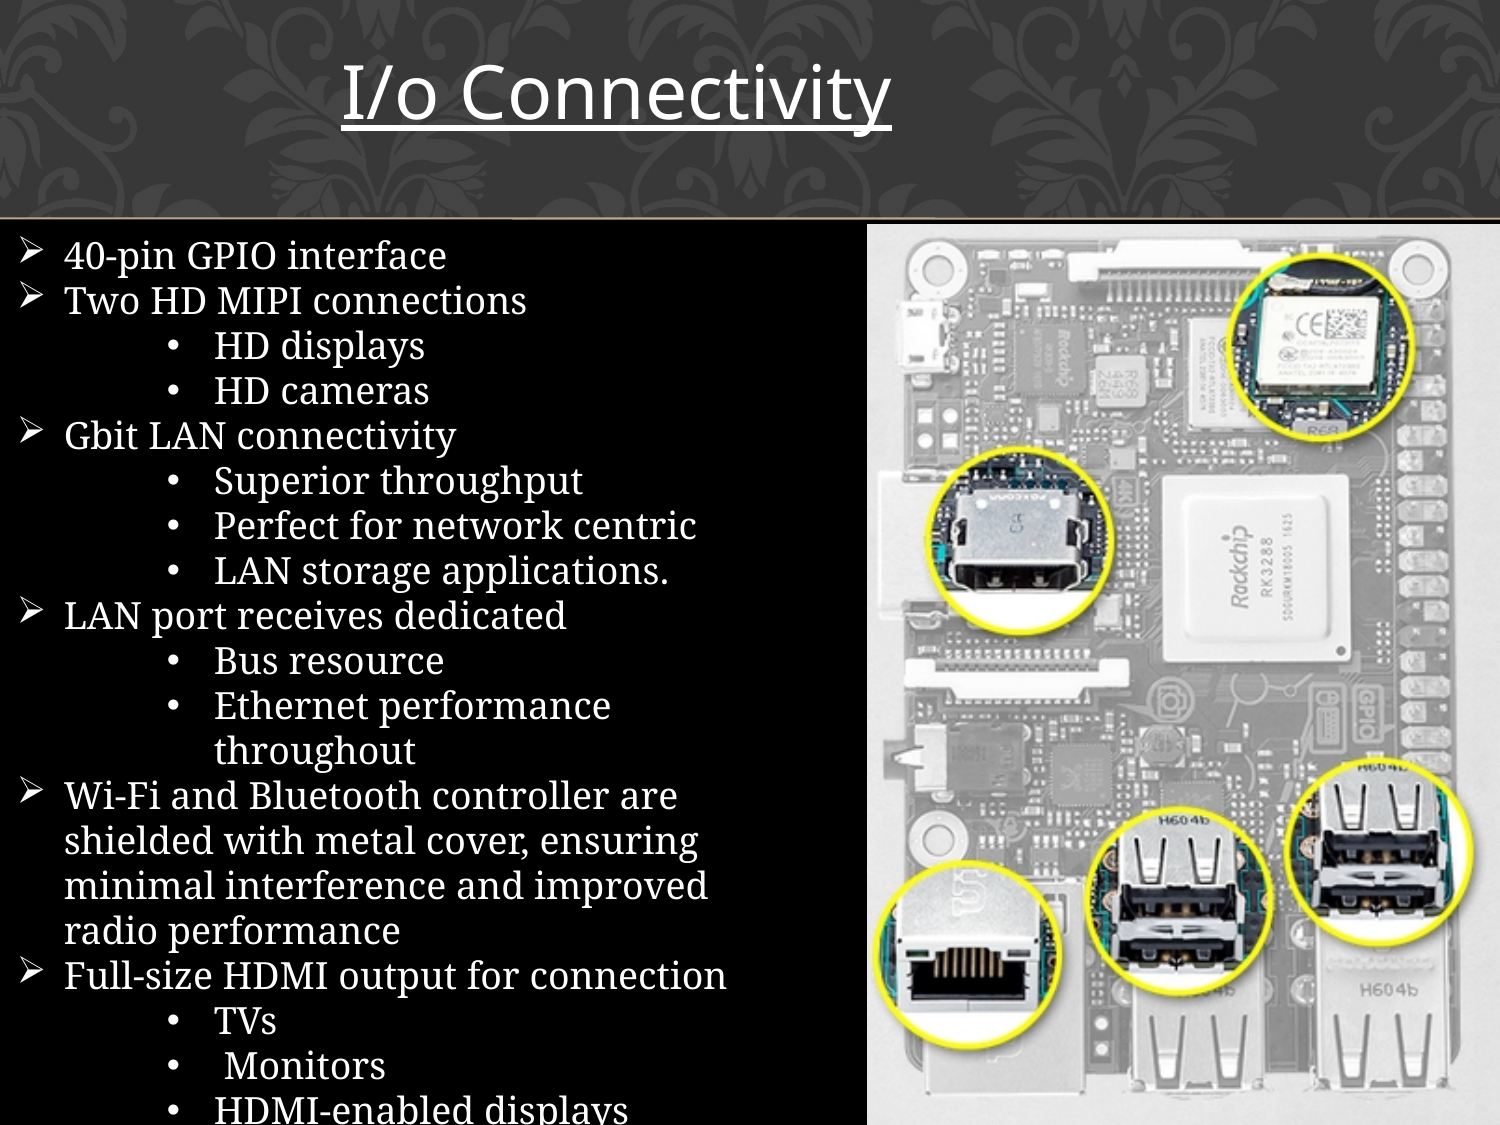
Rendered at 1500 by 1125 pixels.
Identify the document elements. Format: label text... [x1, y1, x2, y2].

text_box 40-pin GPIO interface Two HD MIPI connections HD displays HD cameras Gbit LAN connectivity Superior throughput Perfect for network centric LAN storage applications. LAN port receives dedicated Bus resource Ethernet performance throughout Wi-Fi and Bluetooth controller are shielded with metal cover, ensuring minimal interference and improved radio performance Full-size HDMI output for connection TVs Monitors HDMI-enabled displays Four USB 2.0 ports [2, 224, 825, 1125]
picture [867, 224, 1500, 1125]
text_box I/o Connectivity [326, 37, 908, 143]
